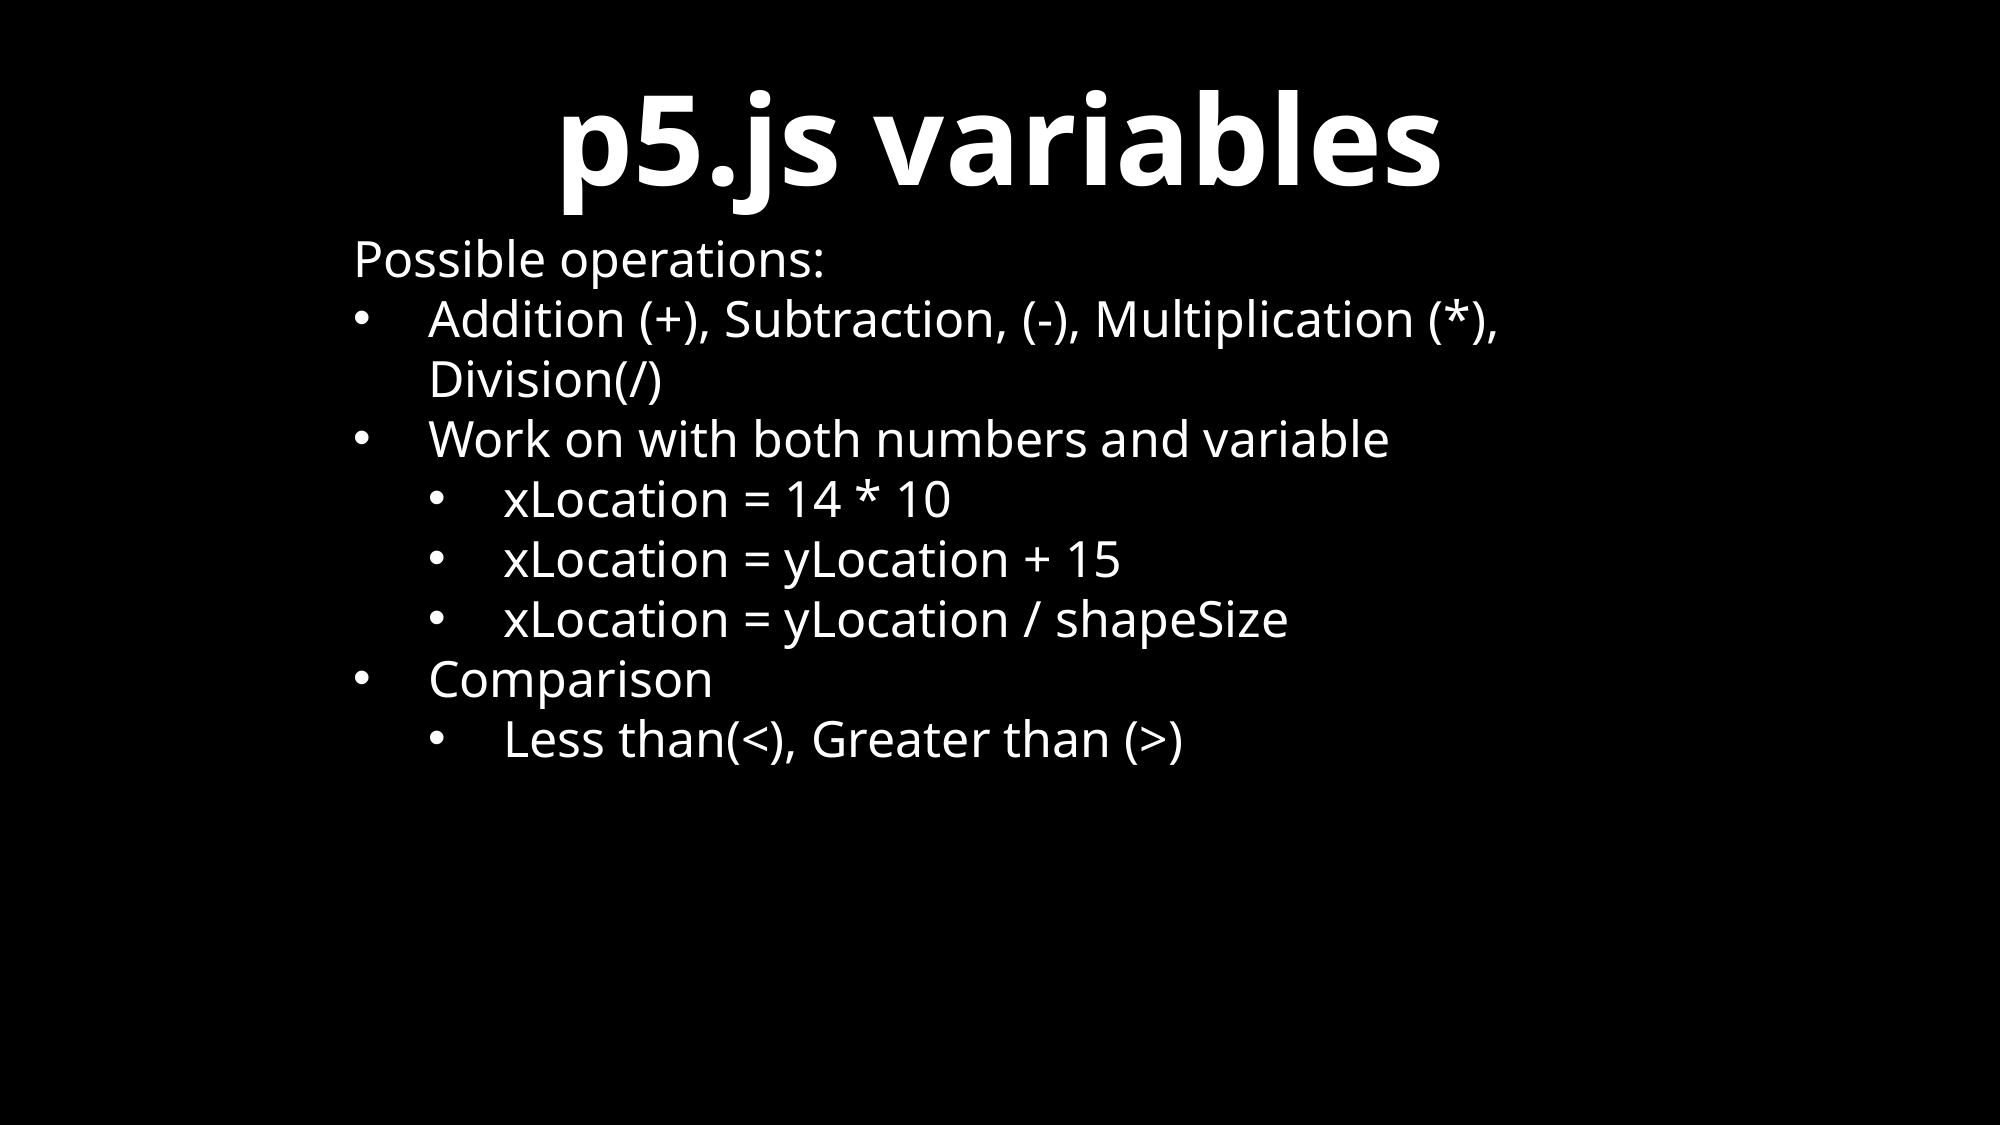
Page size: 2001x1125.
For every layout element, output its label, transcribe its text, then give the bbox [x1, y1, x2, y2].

text_box p5.js variables [371, 53, 1629, 218]
text_box Possible operations: Addition (+), Subtraction, (-), Multiplication (*), Division(/) Work on with both numbers and variable xLocation = 14 * 10 xLocation = yLocation + 15 xLocation = yLocation / shapeSize Comparison Less than(<), Greater than (>) [338, 219, 1745, 845]
